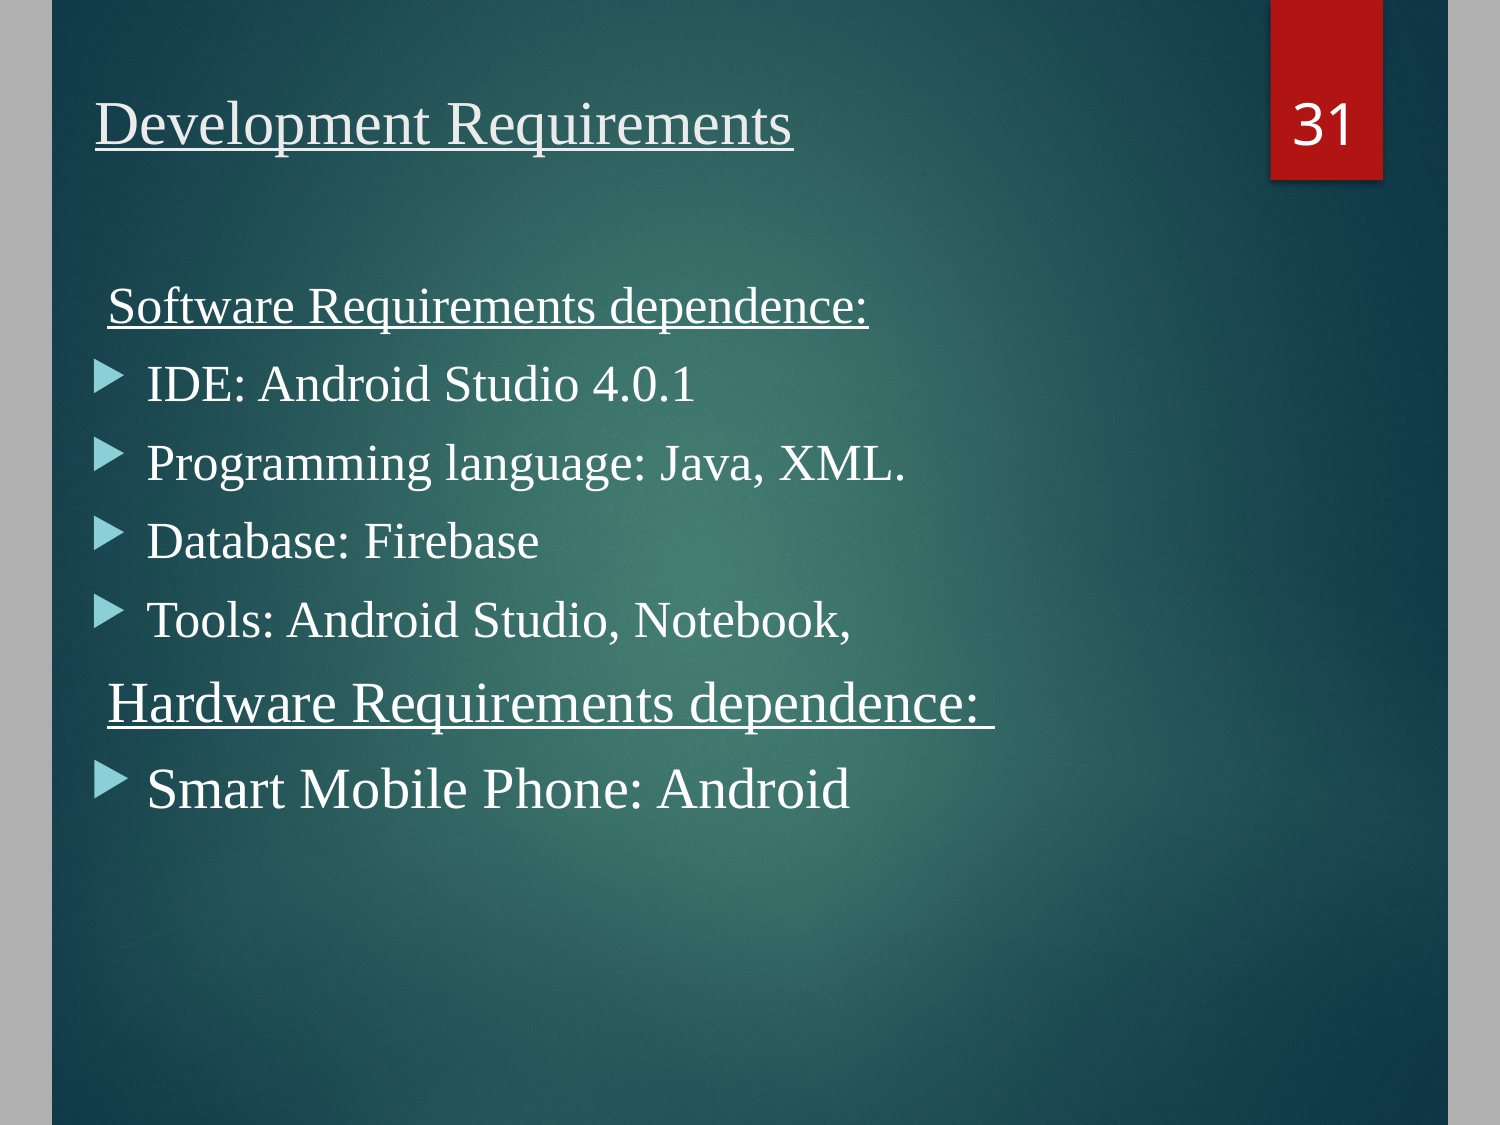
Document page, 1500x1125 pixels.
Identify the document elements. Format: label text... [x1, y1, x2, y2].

title Development Requirements [79, 74, 1237, 232]
text_box [0, 0, 52, 1125]
slide_number 31 [1273, 48, 1378, 175]
list Software Requirements dependence: IDE: Android Studio 4.0.1 Programming language: Java, XML. Database: Firebase Tools: Android Studio, Notebook, Hardware Requirements dependence: Smart Mobile Phone: Android [75, 232, 1425, 1005]
text_box [1448, 0, 1500, 1125]
